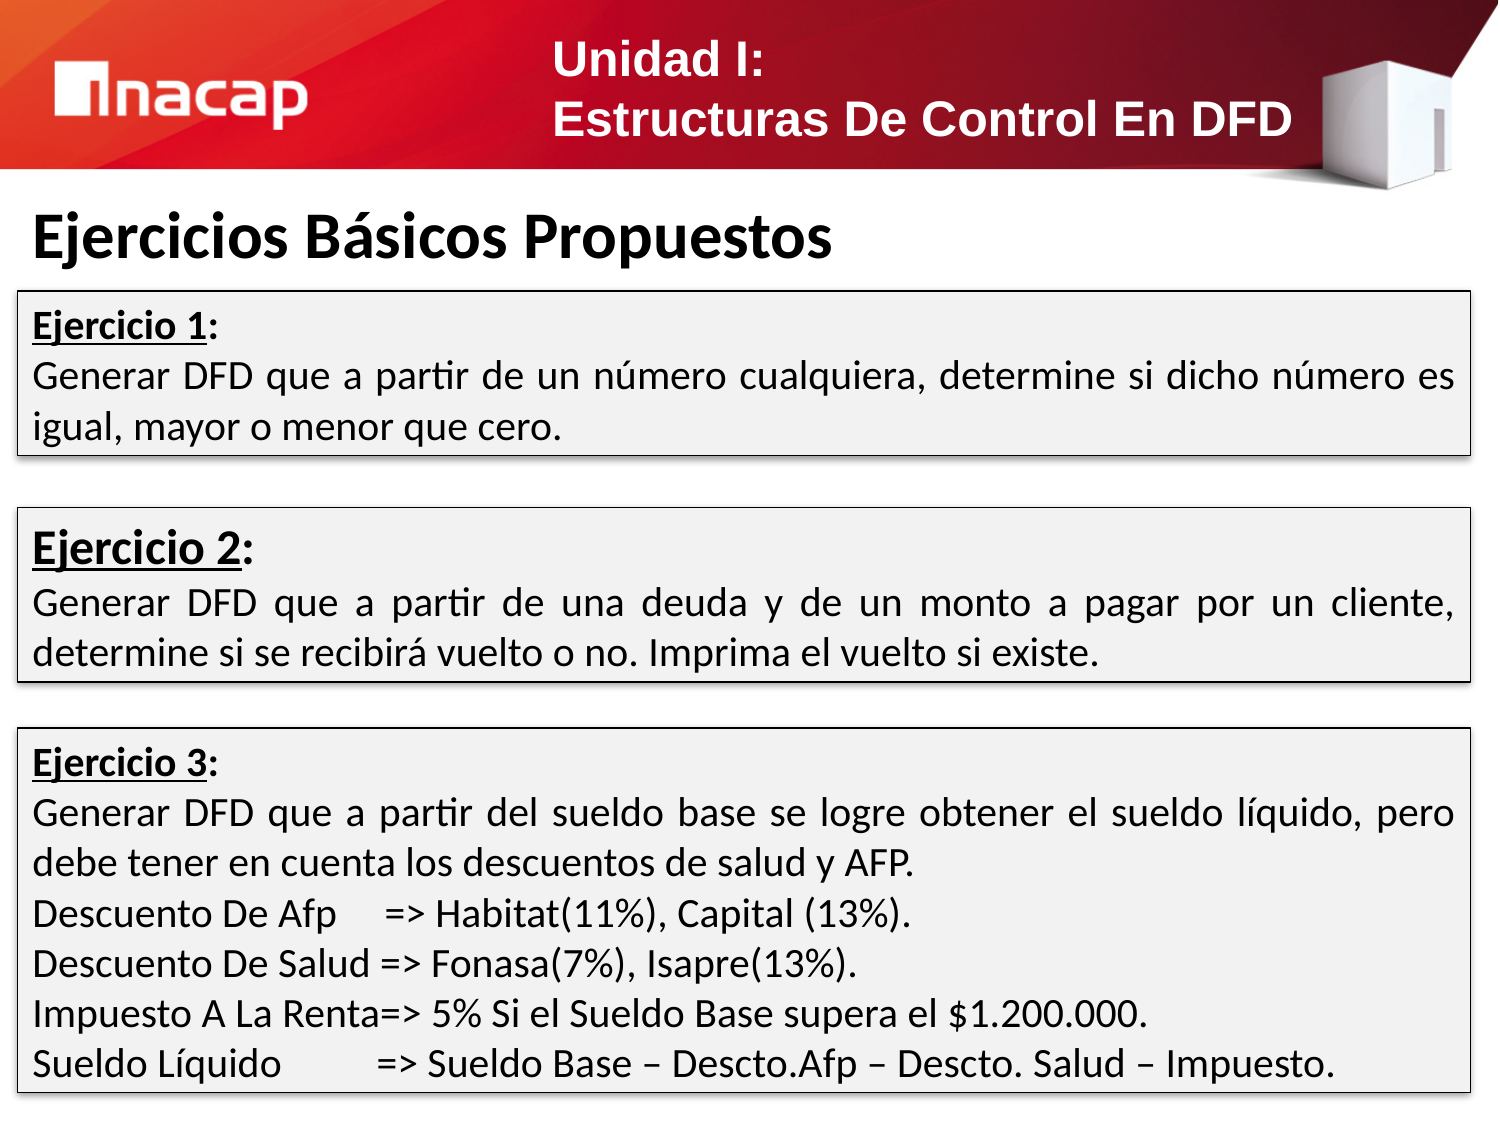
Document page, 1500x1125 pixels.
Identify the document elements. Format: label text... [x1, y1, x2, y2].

text_box Ejercicio 1: Generar DFD que a partir de un número cualquiera, determine si dicho número es igual, mayor o menor que cero. [17, 290, 1471, 456]
text_box Ejercicios Básicos Propuestos [17, 208, 1471, 280]
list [0, 0, 1499, 200]
text_box Ejercicio 2: Generar DFD que a partir de una deuda y de un monto a pagar por un cliente, determine si se recibirá vuelto o no. Imprima el vuelto si existe. [17, 507, 1471, 683]
text_box Ejercicio 3: Generar DFD que a partir del sueldo base se logre obtener el sueldo líquido, pero debe tener en cuenta los descuentos de salud y AFP. Descuento De Afp => Habitat(11%), Capital (13%). Descuento De Salud => Fonasa(7%), Isapre(13%). Impuesto A La Renta=> 5% Si el Sueldo Base supera el $1.200.000. Sueldo Líquido => Sueldo Base – Descto.Afp – Descto. Salud – Impuesto. [17, 727, 1471, 1093]
